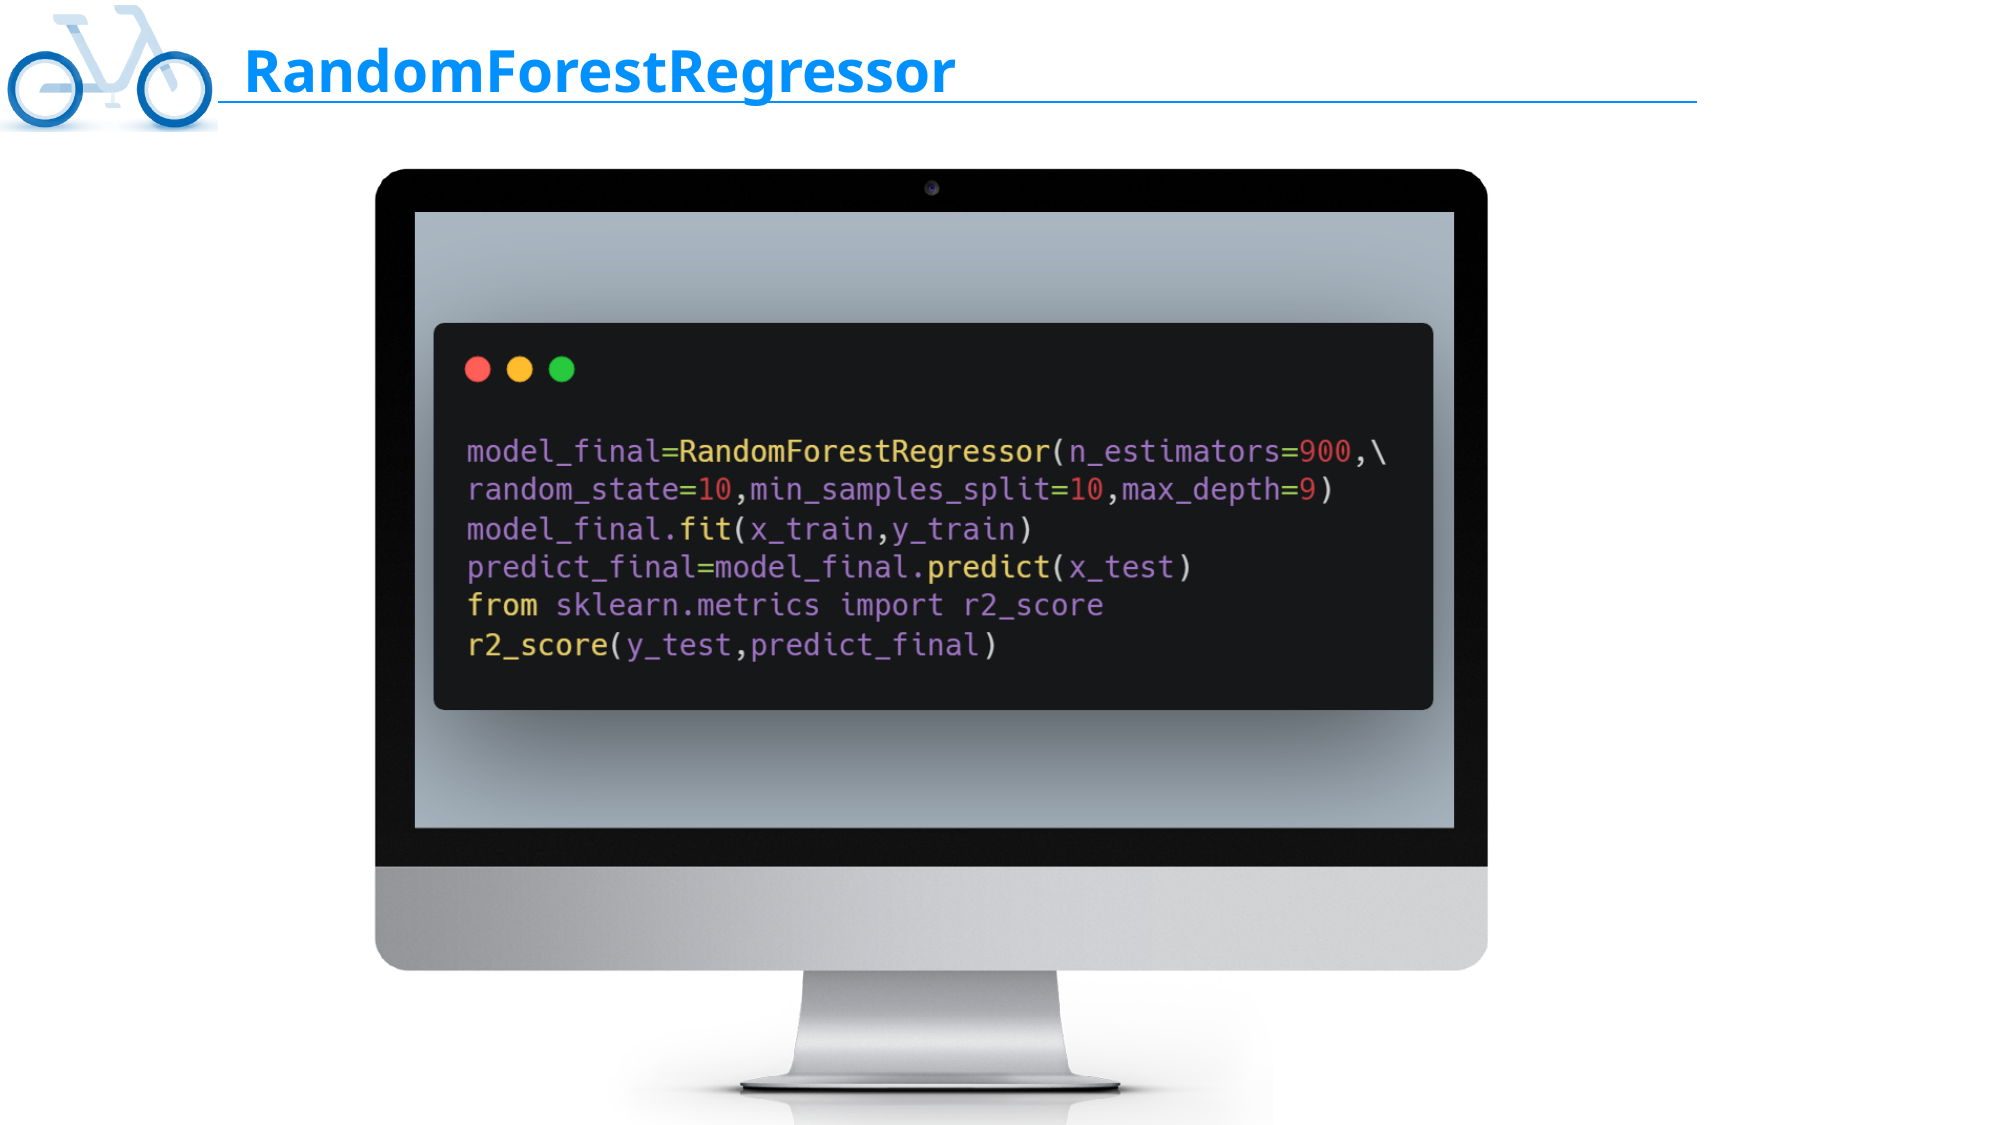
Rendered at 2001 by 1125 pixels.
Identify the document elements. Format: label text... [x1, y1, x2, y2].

picture [345, 142, 1517, 1125]
text_box RandomForestRegressor [212, 34, 989, 90]
